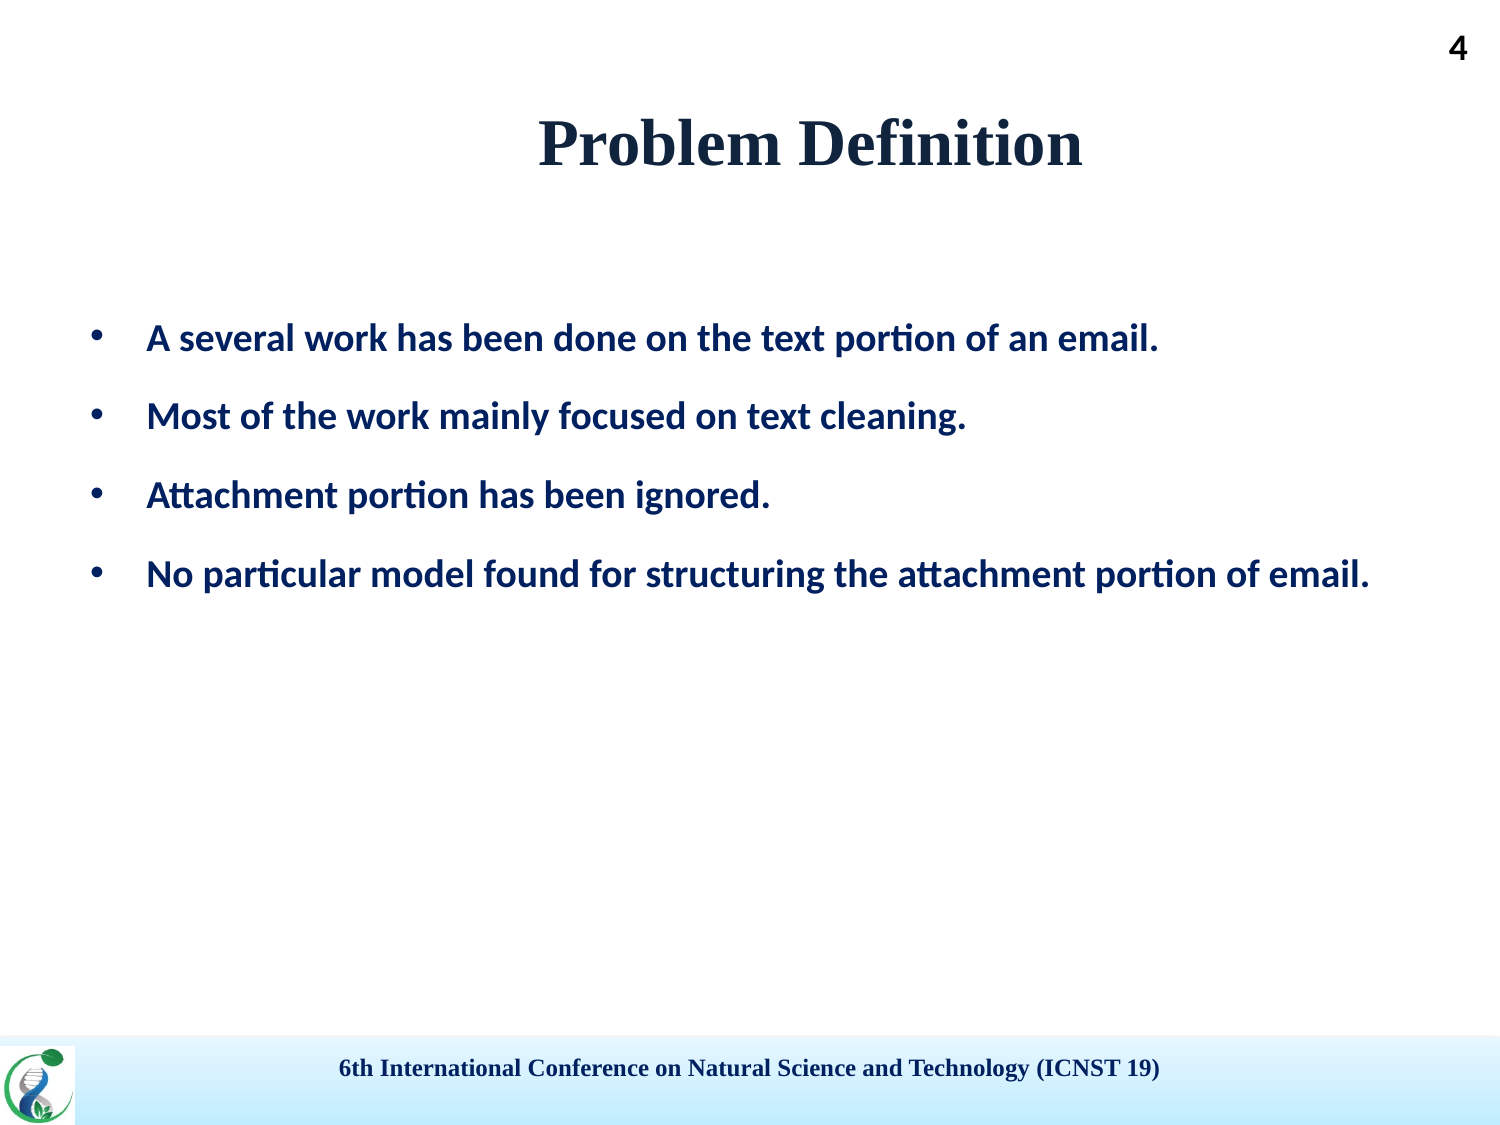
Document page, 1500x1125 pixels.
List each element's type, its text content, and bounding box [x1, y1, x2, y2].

picture [0, 1045, 76, 1125]
list A several work has been done on the text portion of an email. Most of the work mainly focused on text cleaning. Attachment portion has been ignored. No particular model found for structuring the attachment portion of email. [75, 224, 1438, 863]
footer 6th International Conference on Natural Science and Technology (ICNST 19) [0, 1037, 1500, 1125]
text_box 4 [1424, 15, 1493, 76]
title Problem Definition [154, 53, 1468, 224]
